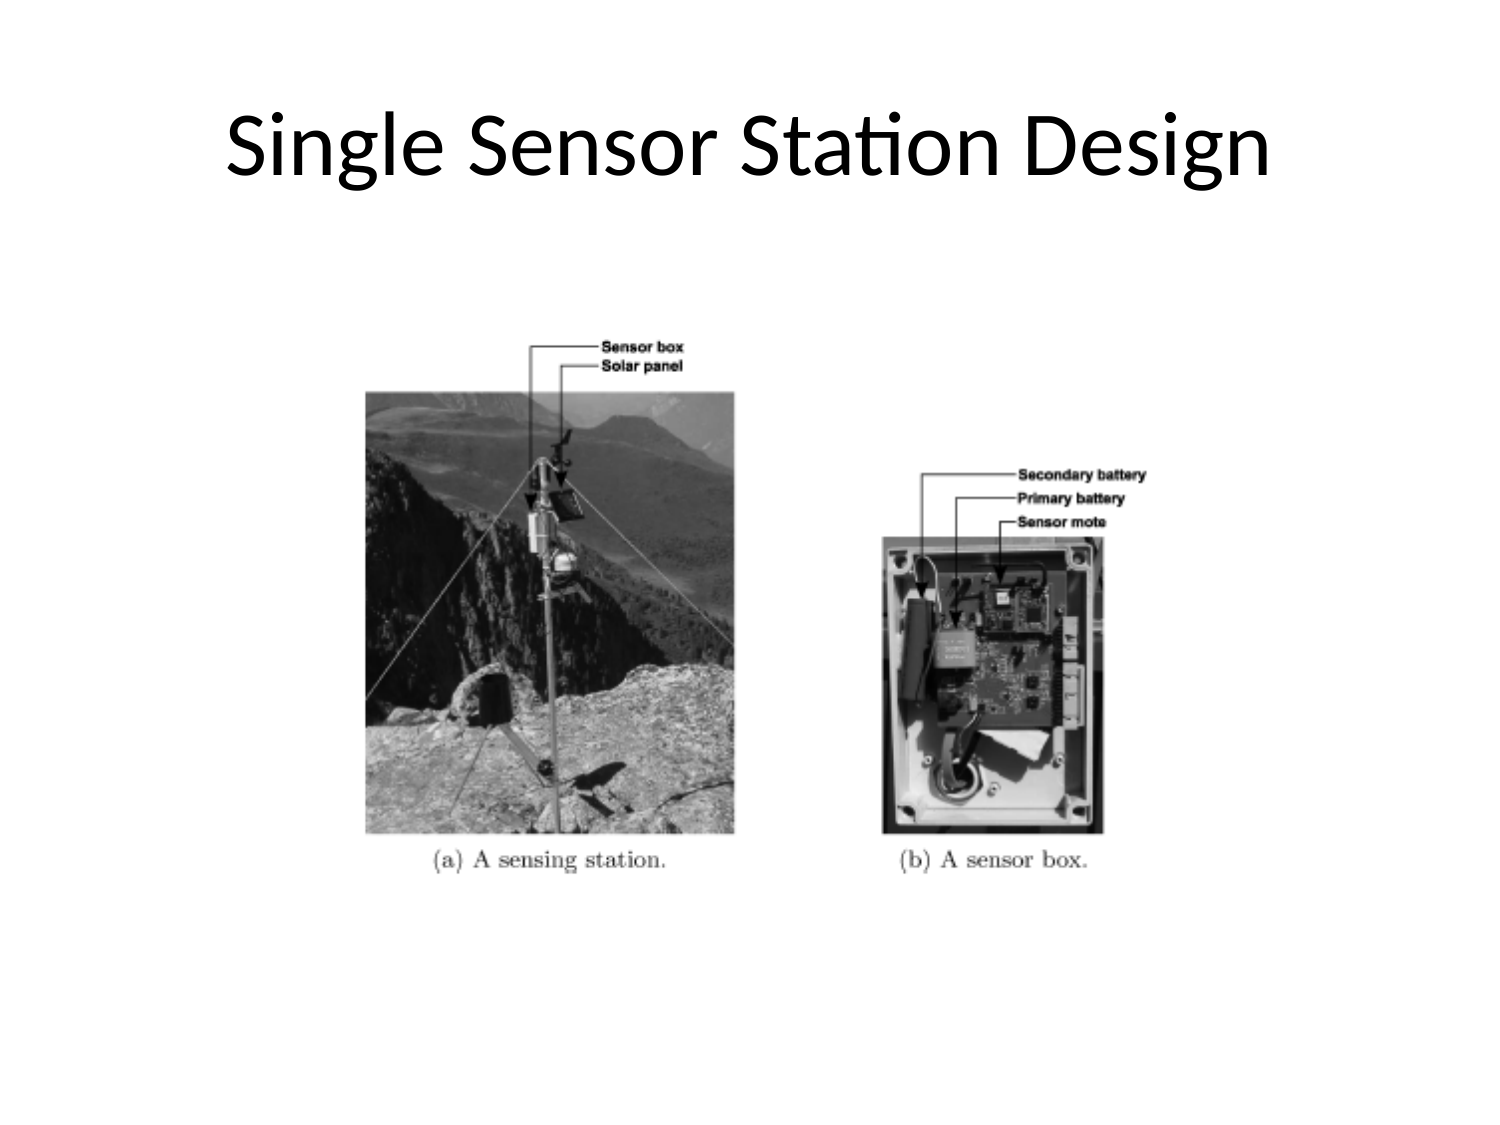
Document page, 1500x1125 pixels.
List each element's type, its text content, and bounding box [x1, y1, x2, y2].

picture [336, 326, 1159, 894]
title Single Sensor Station Design [75, 45, 1425, 233]
